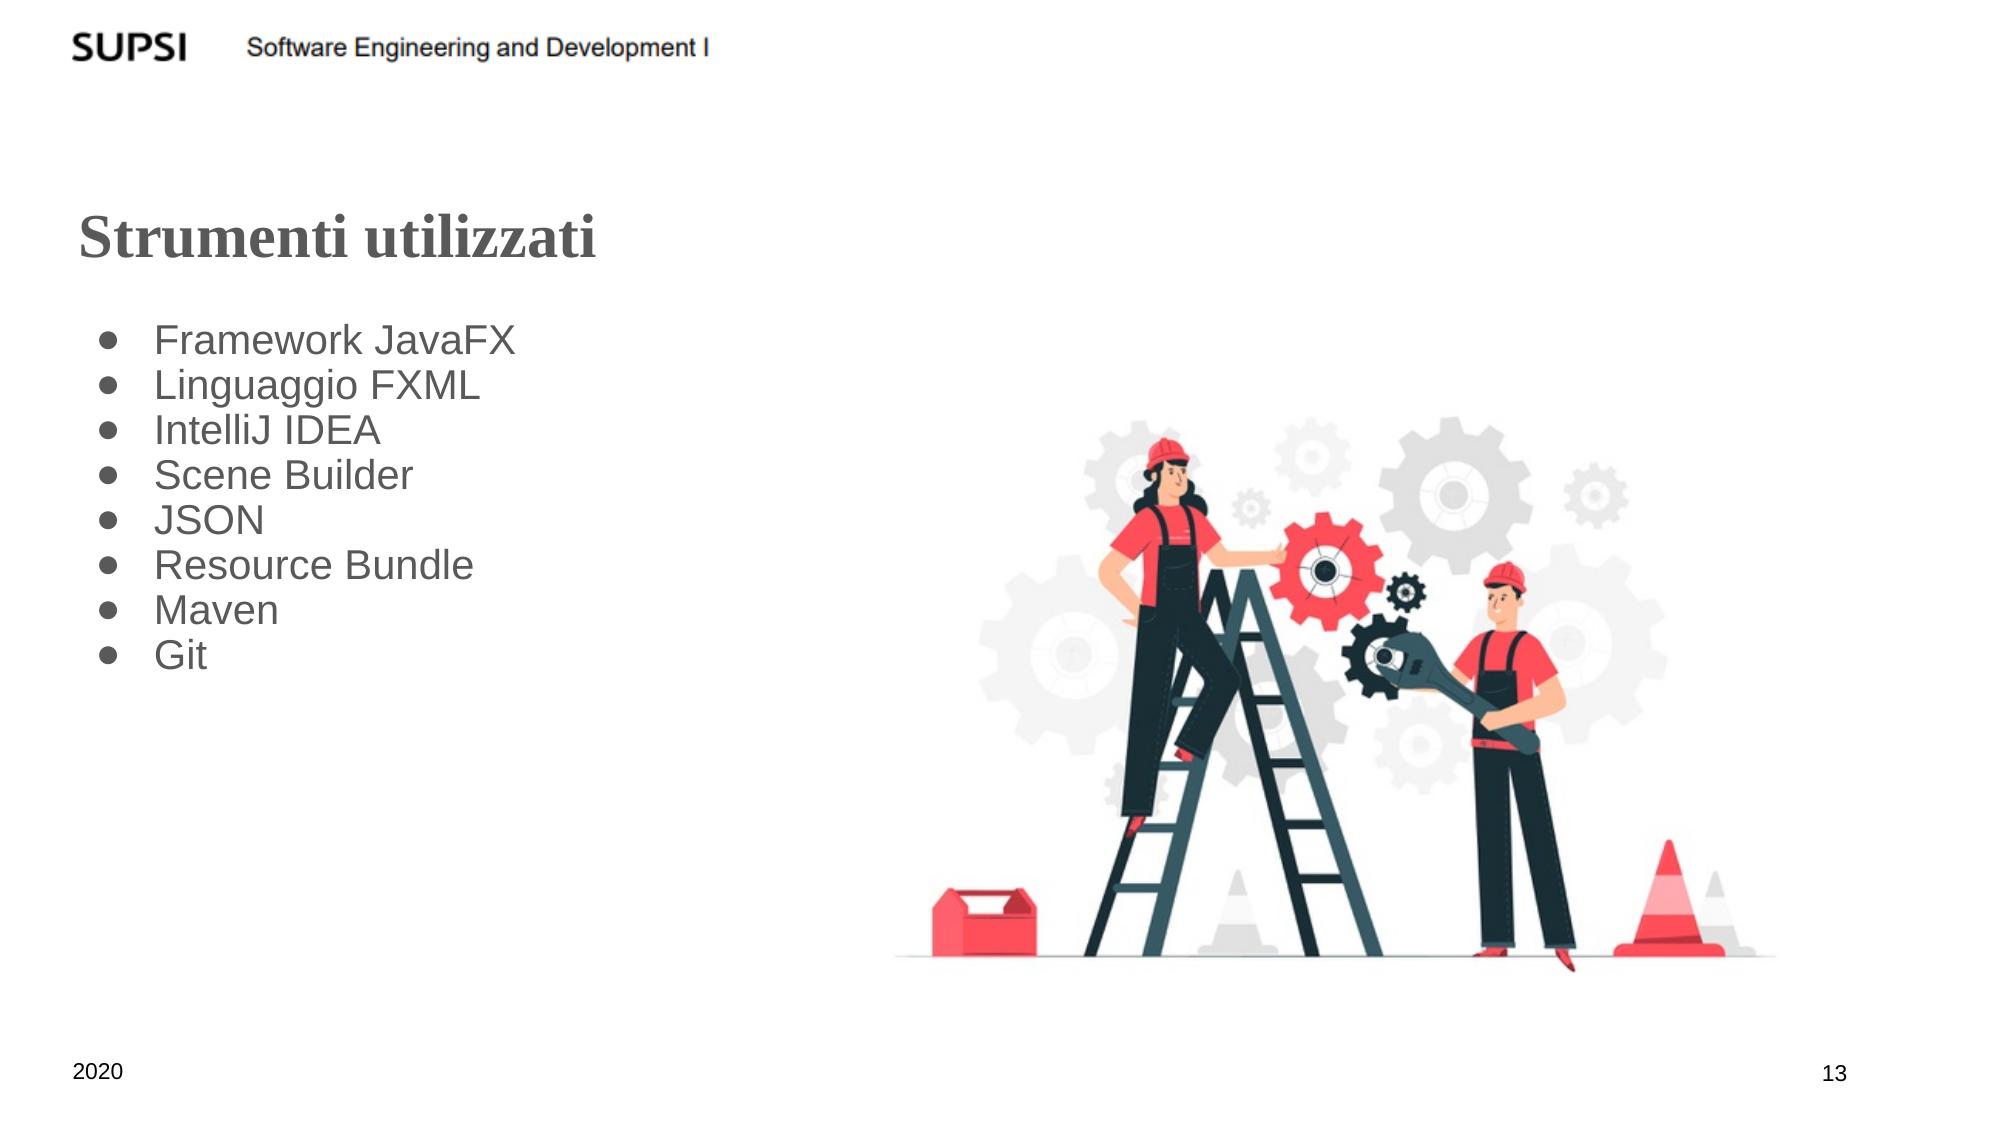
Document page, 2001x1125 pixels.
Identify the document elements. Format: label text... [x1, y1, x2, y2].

picture [854, 357, 1820, 1001]
picture [63, 16, 723, 76]
title Strumenti utilizzati [63, 139, 2000, 279]
subtitle Framework JavaFX Linguaggio FXML IntelliJ IDEA Scene Builder JSON Resource Bundle Maven Git [63, 311, 1583, 739]
text_box 2020 [57, 1034, 150, 1095]
slide_number ‹#› [1770, 1051, 1863, 1095]
